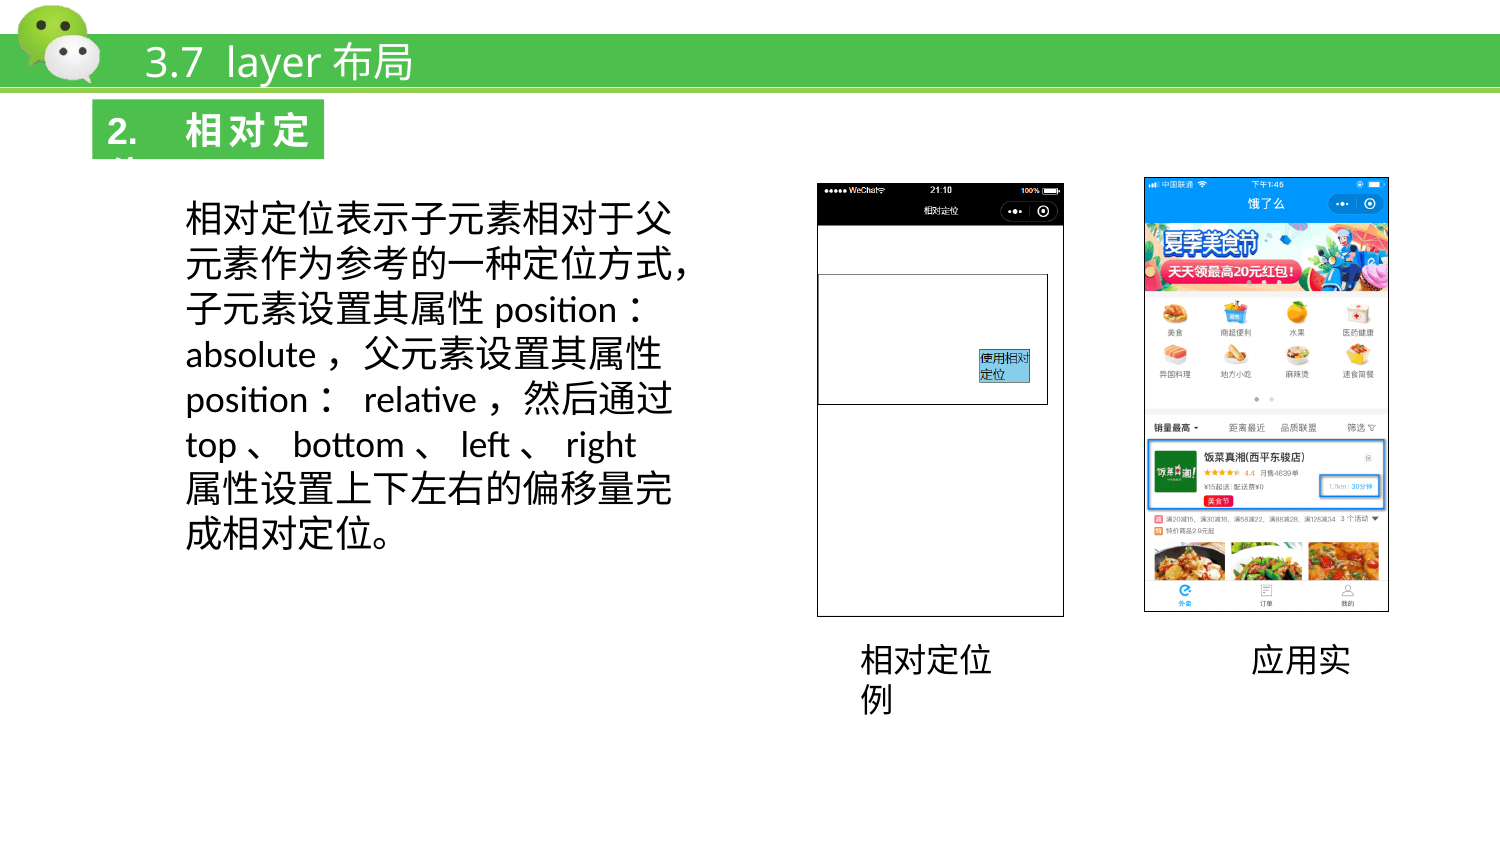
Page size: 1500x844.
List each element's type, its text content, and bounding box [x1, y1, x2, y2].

text_box 相对定位表示子元素相对于父元素作为参考的一种定位方式，子元素设置其属性position：absolute，父元素设置其属性position：relative，然后通过top、bottom、left、right属性设置上下左右的偏移量完成相对定位。 [170, 187, 697, 563]
picture [1144, 177, 1389, 612]
text_box 相对定位 应用实例 [845, 632, 1373, 727]
text_box 2. 相对定位 [92, 99, 325, 160]
picture [817, 183, 1064, 616]
picture [9, 1, 109, 88]
title 3.7 layer布局 [130, 33, 924, 88]
